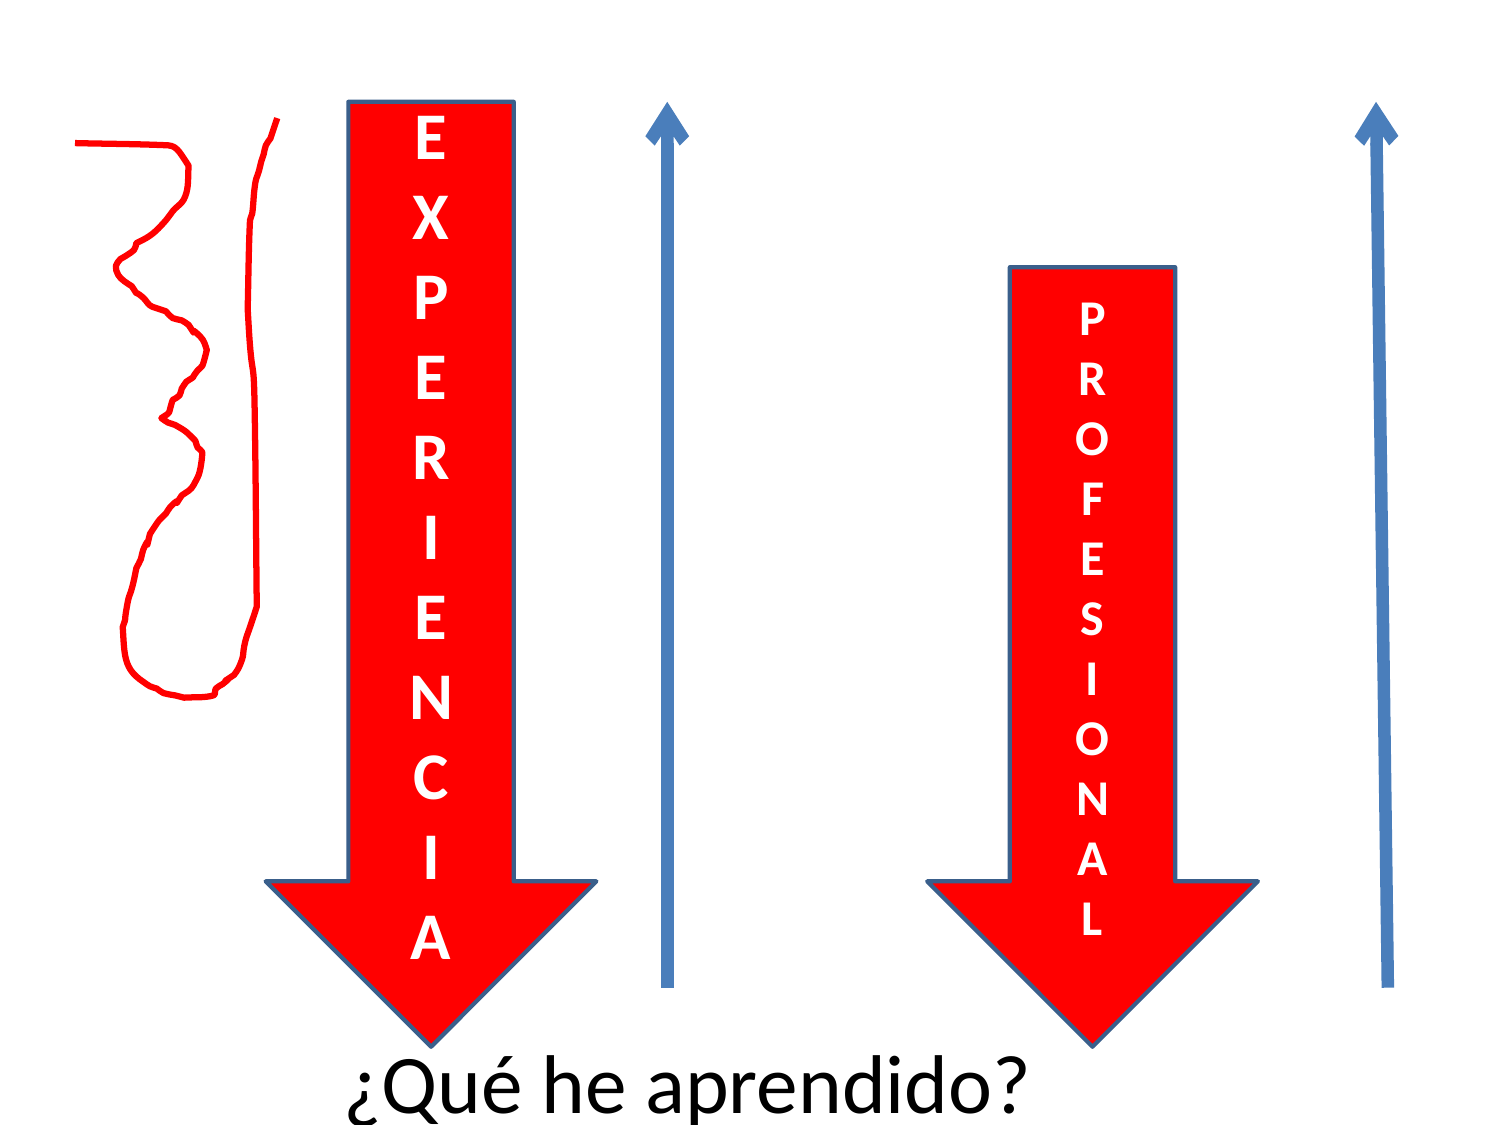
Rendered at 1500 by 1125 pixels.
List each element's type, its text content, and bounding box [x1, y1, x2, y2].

text_box [74, 117, 278, 699]
text_box ¿Qué he aprendido? [176, 1023, 1199, 1125]
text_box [1375, 101, 1389, 988]
text_box E X P E R I E N C I A [263, 99, 599, 1023]
text_box P R O F E S I O N A L [925, 265, 1260, 1023]
